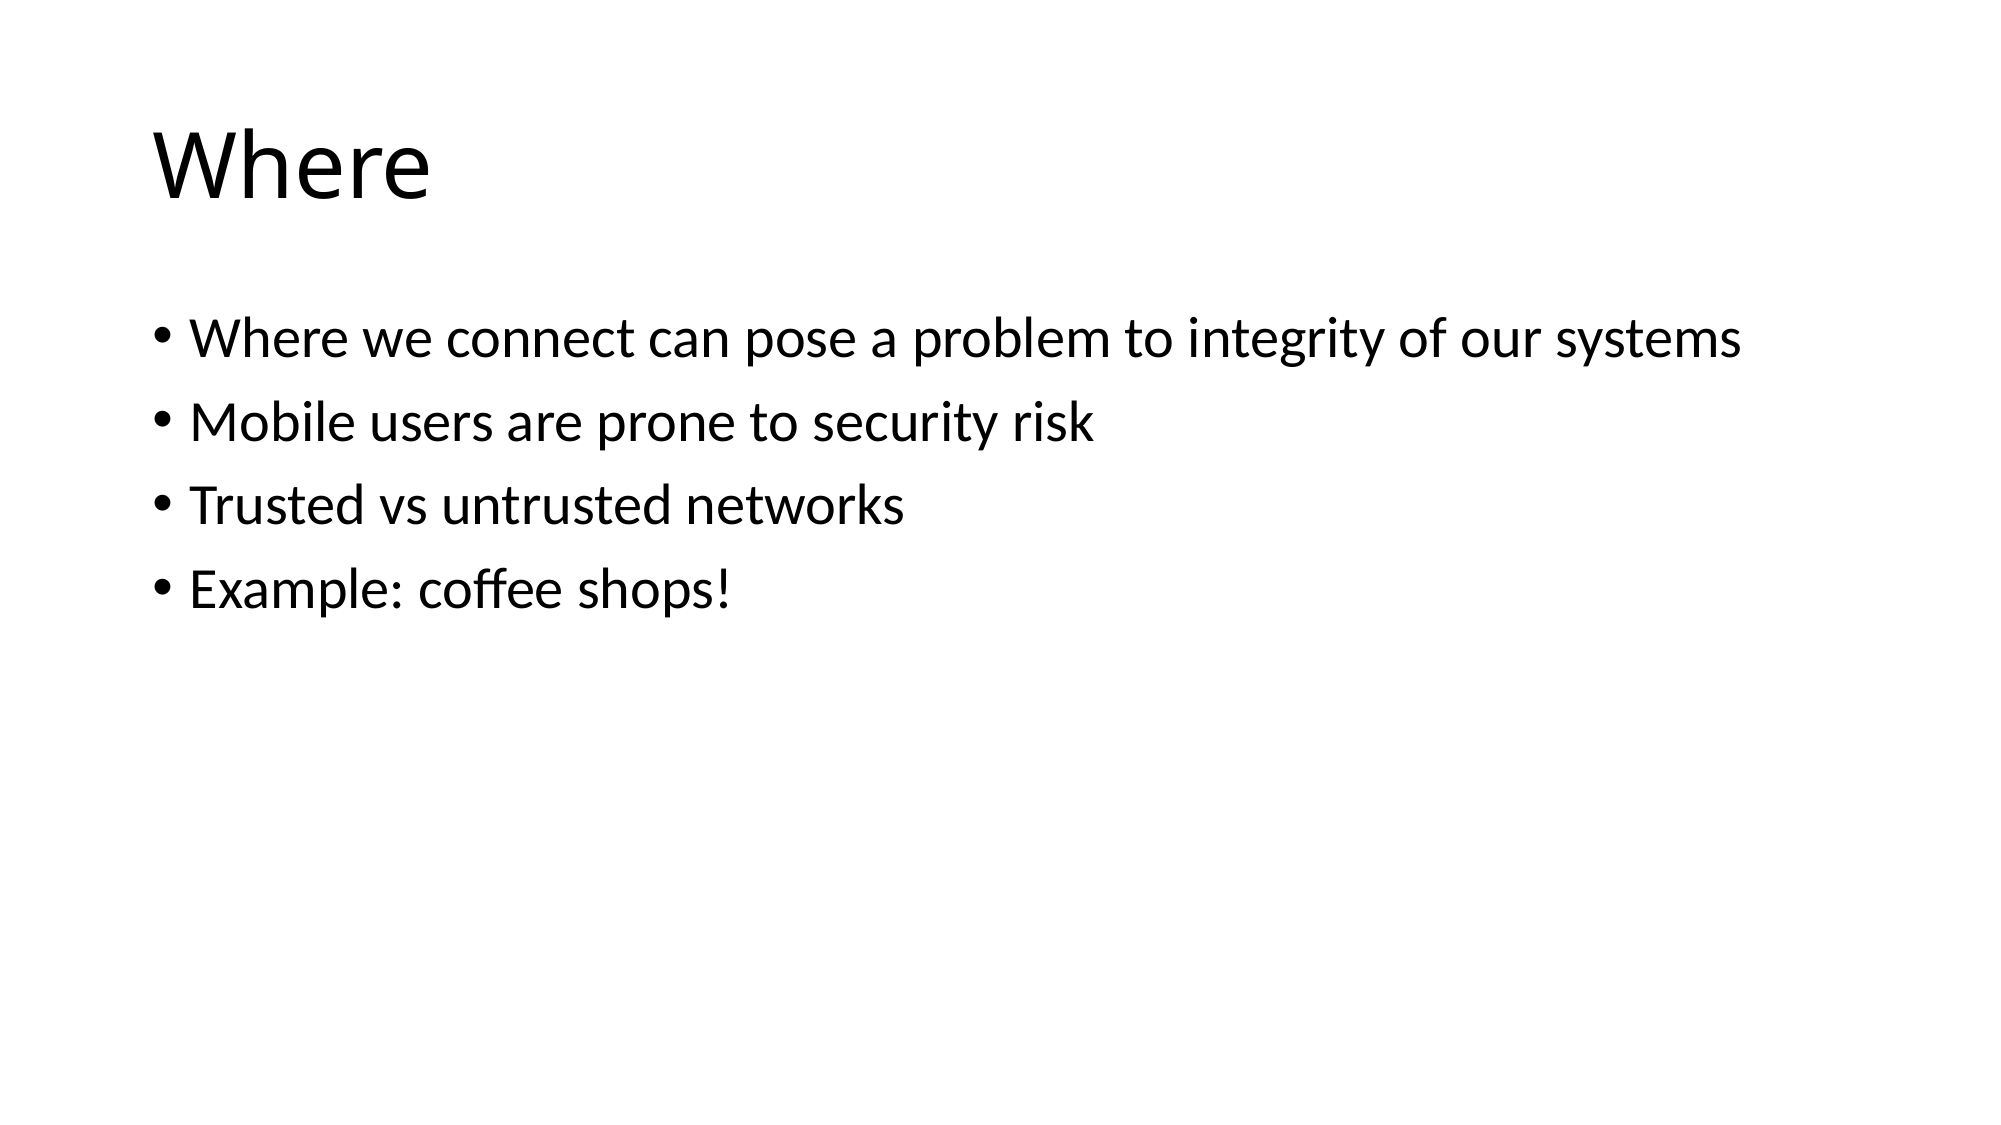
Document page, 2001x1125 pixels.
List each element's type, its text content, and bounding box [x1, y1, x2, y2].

title Where [137, 59, 1863, 278]
list Where we connect can pose a problem to integrity of our systems Mobile users are prone to security risk Trusted vs untrusted networks Example: coffee shops! [137, 299, 1863, 1014]
